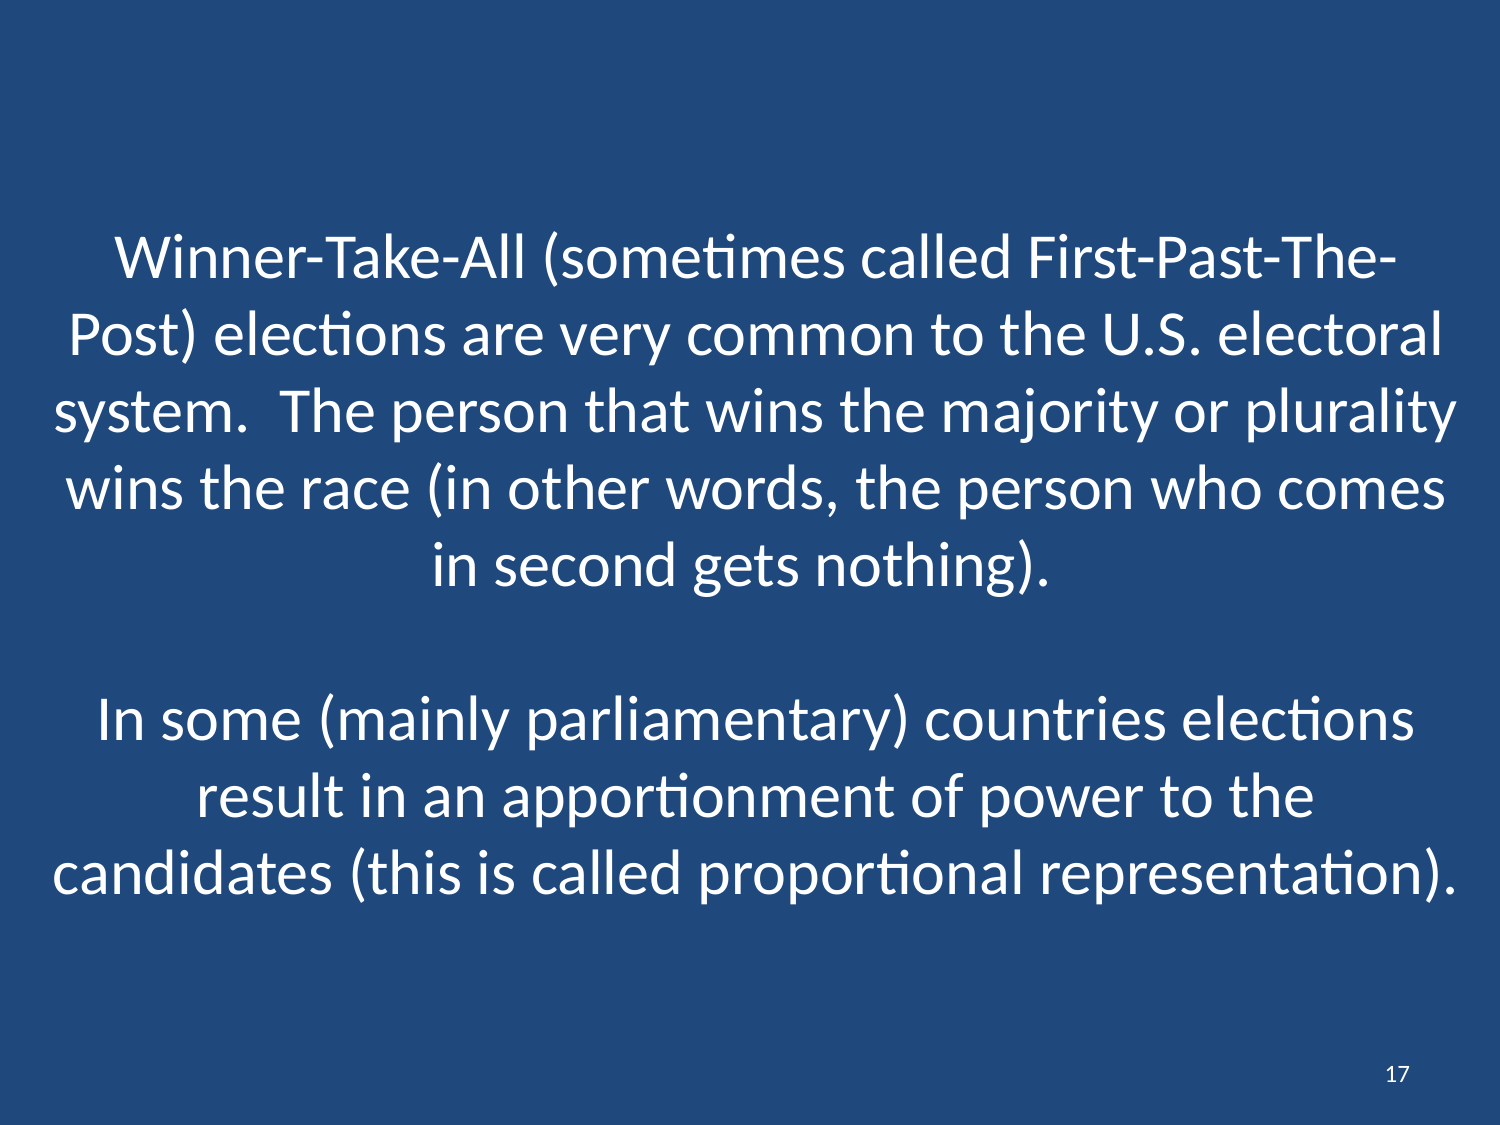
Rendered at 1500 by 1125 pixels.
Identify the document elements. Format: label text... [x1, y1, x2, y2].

title Winner-Take-All (sometimes called First-Past-The-Post) elections are very common to the U.S. electoral system. The person that wins the majority or plurality wins the race (in other words, the person who comes in second gets nothing). In some (mainly parliamentary) countries elections result in an apportionment of power to the candidates (this is called proportional representation). [37, 37, 1475, 1100]
slide_number 17 [1074, 1042, 1425, 1103]
